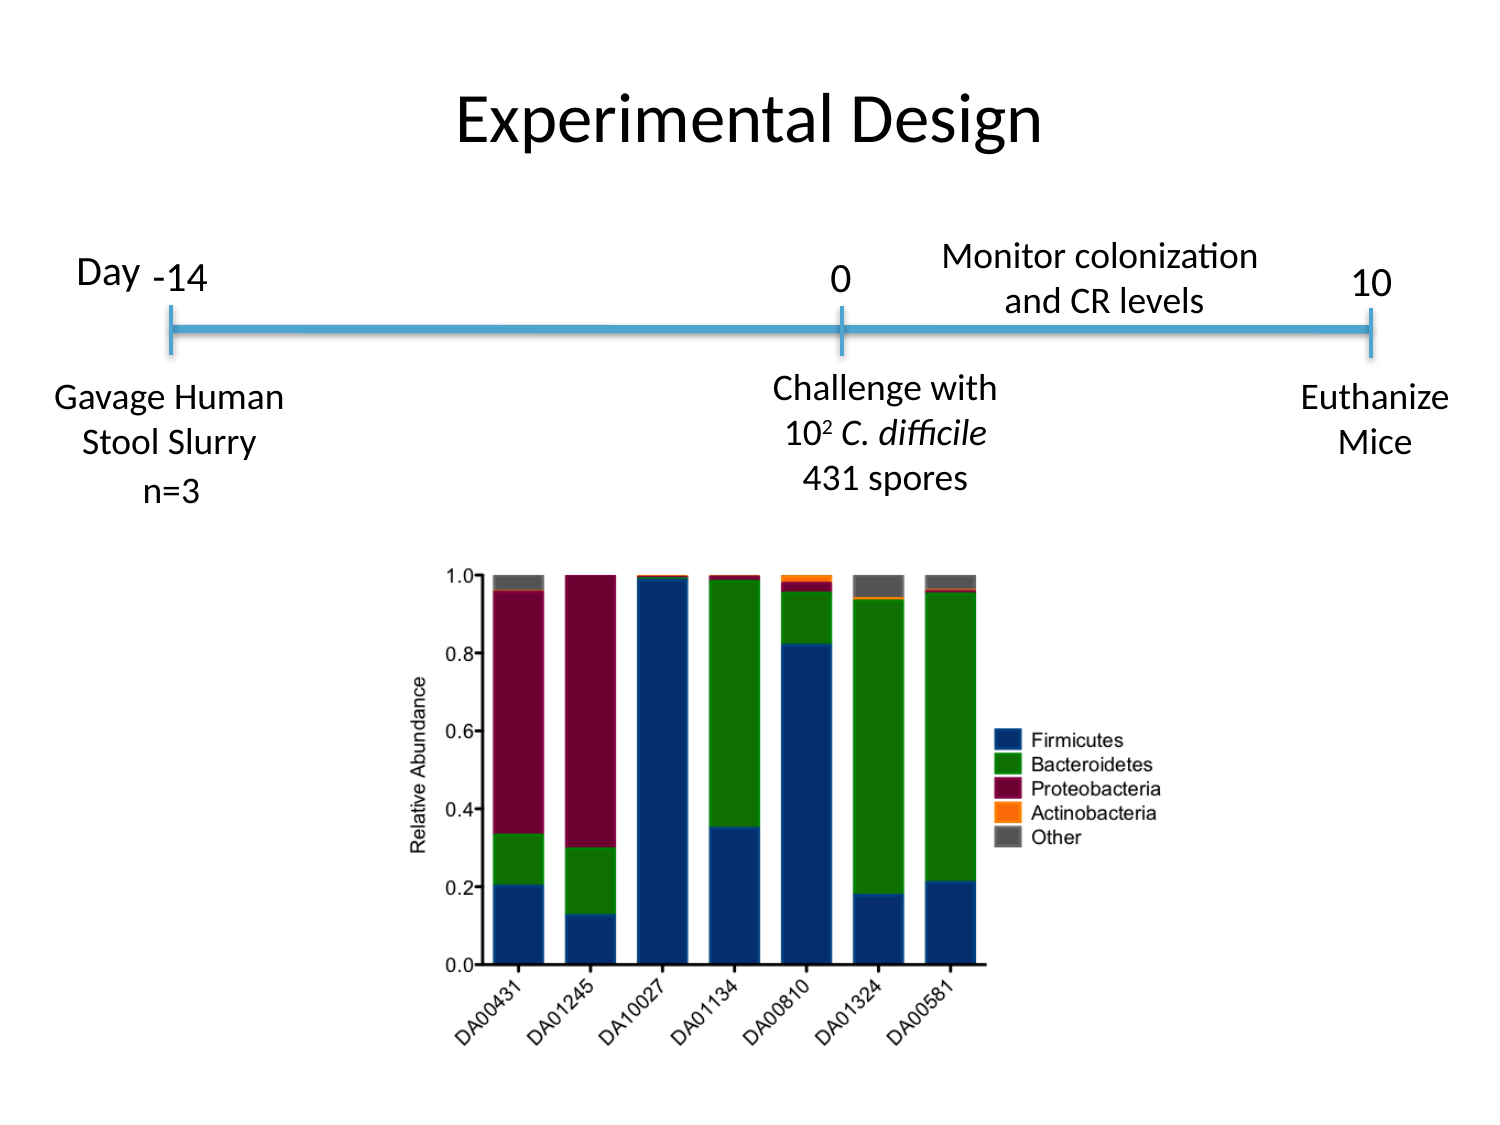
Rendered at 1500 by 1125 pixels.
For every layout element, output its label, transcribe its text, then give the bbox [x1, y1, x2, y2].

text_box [33, 304, 921, 471]
text_box Challenge with 102 C. difficile 431 spores [758, 480, 1013, 506]
text_box -14 [137, 242, 223, 303]
title Experimental Design [0, 26, 1500, 202]
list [329, 532, 1240, 1068]
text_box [926, 222, 1469, 471]
text_box 0 [815, 243, 867, 303]
text_box Day [61, 236, 156, 302]
text_box n=3 [127, 480, 215, 519]
